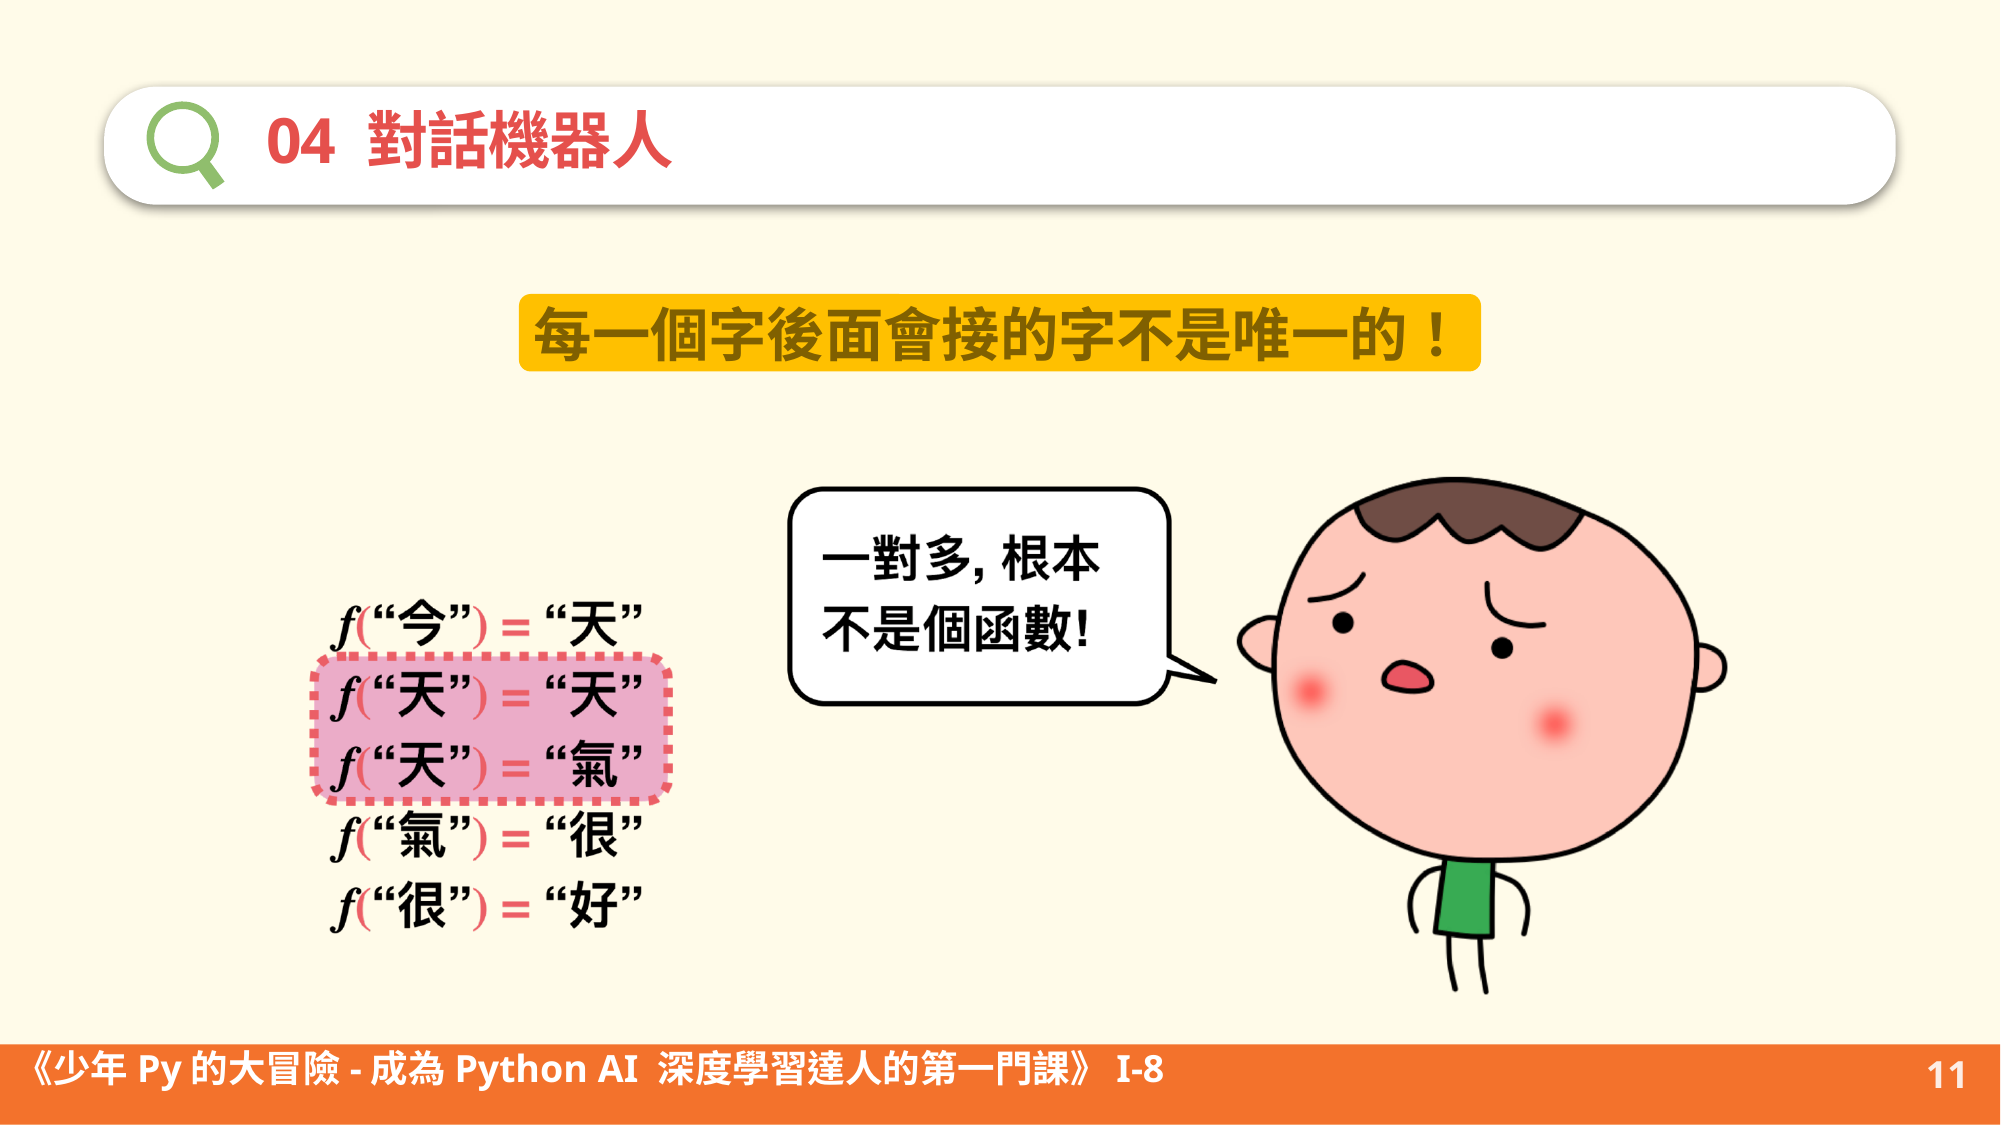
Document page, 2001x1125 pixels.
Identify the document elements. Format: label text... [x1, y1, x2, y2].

text_box 每一個字後面會接的字不是唯一的！ [518, 293, 1482, 372]
slide_number 11 [1912, 1047, 1982, 1111]
picture [308, 442, 1747, 1014]
list 04 對話機器人 [257, 106, 1838, 185]
